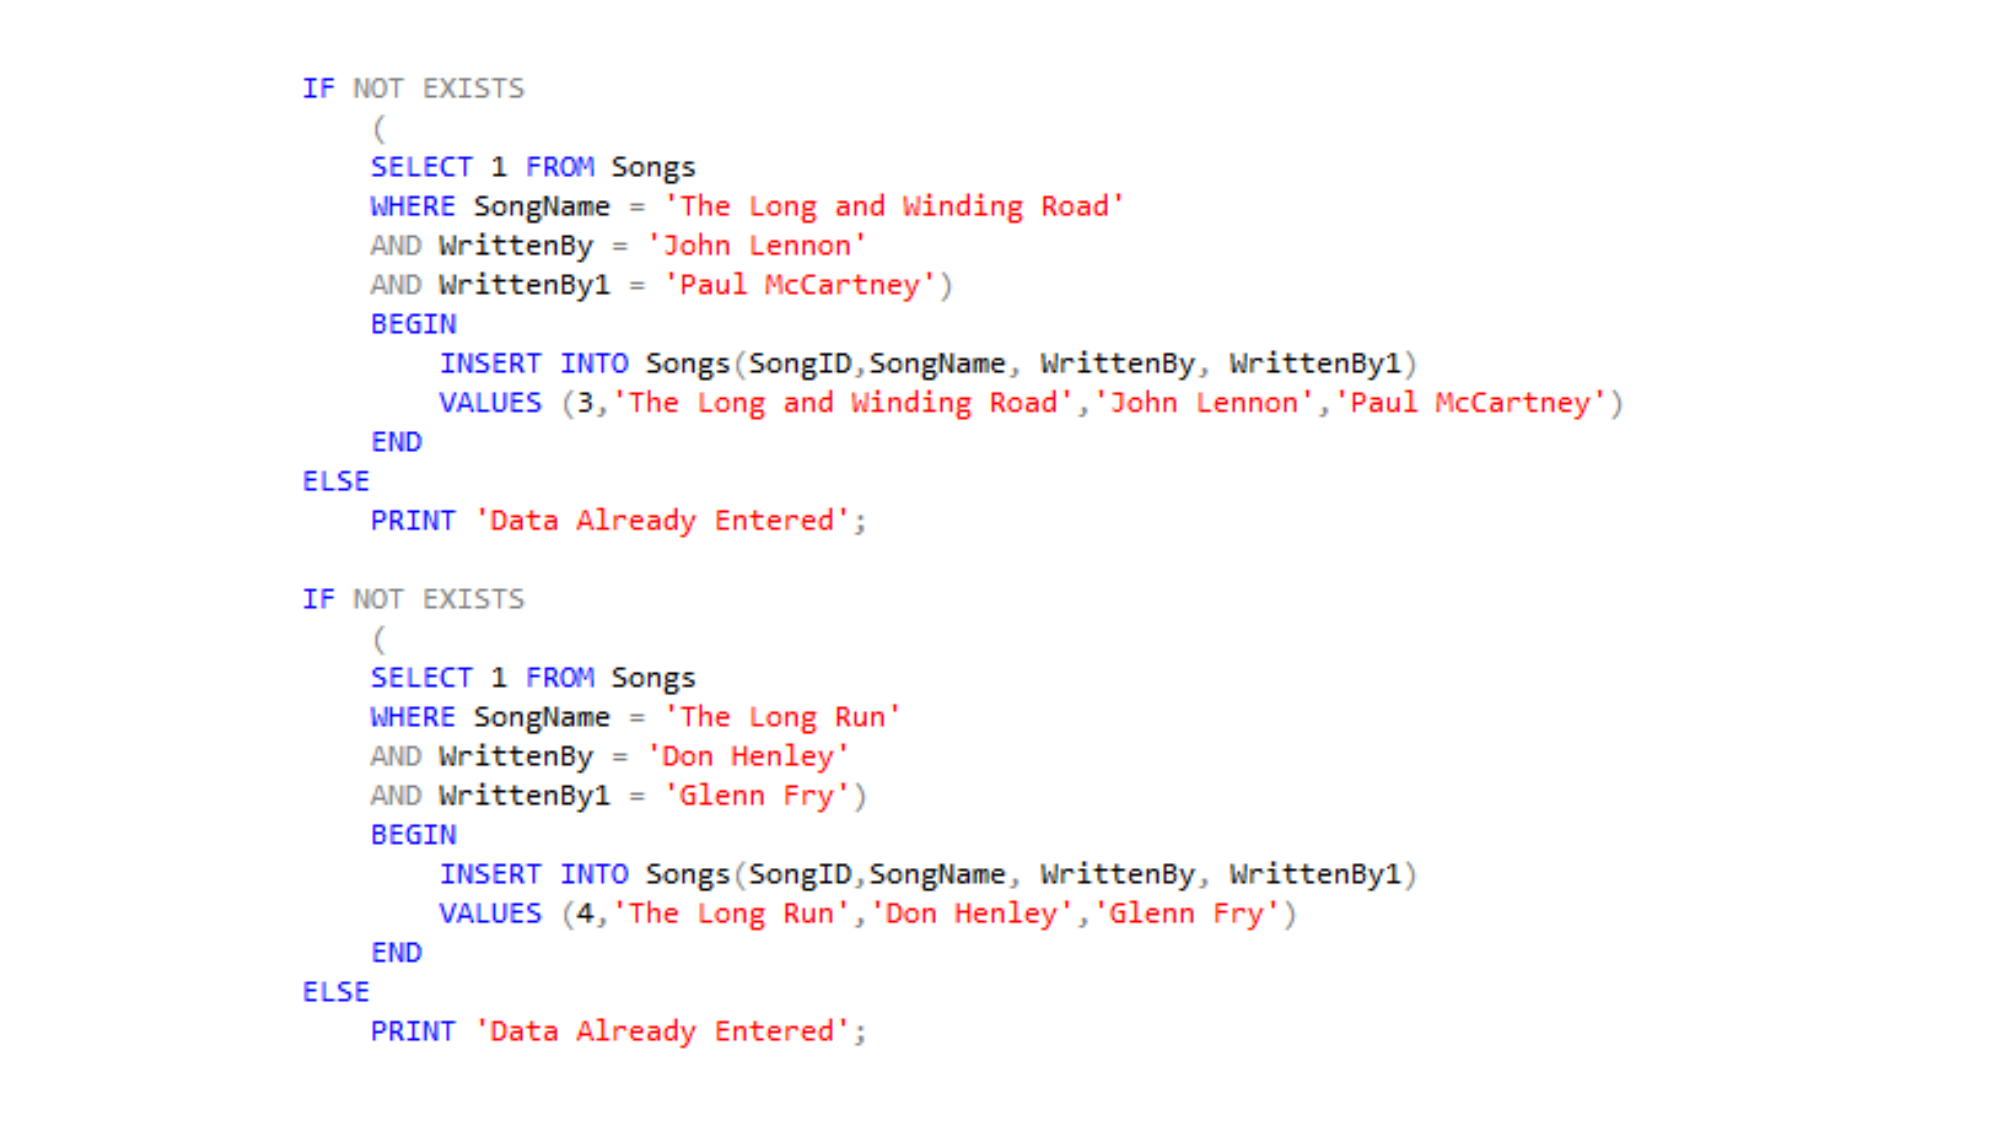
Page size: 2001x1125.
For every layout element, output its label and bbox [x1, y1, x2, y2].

picture [295, 69, 1673, 1088]
